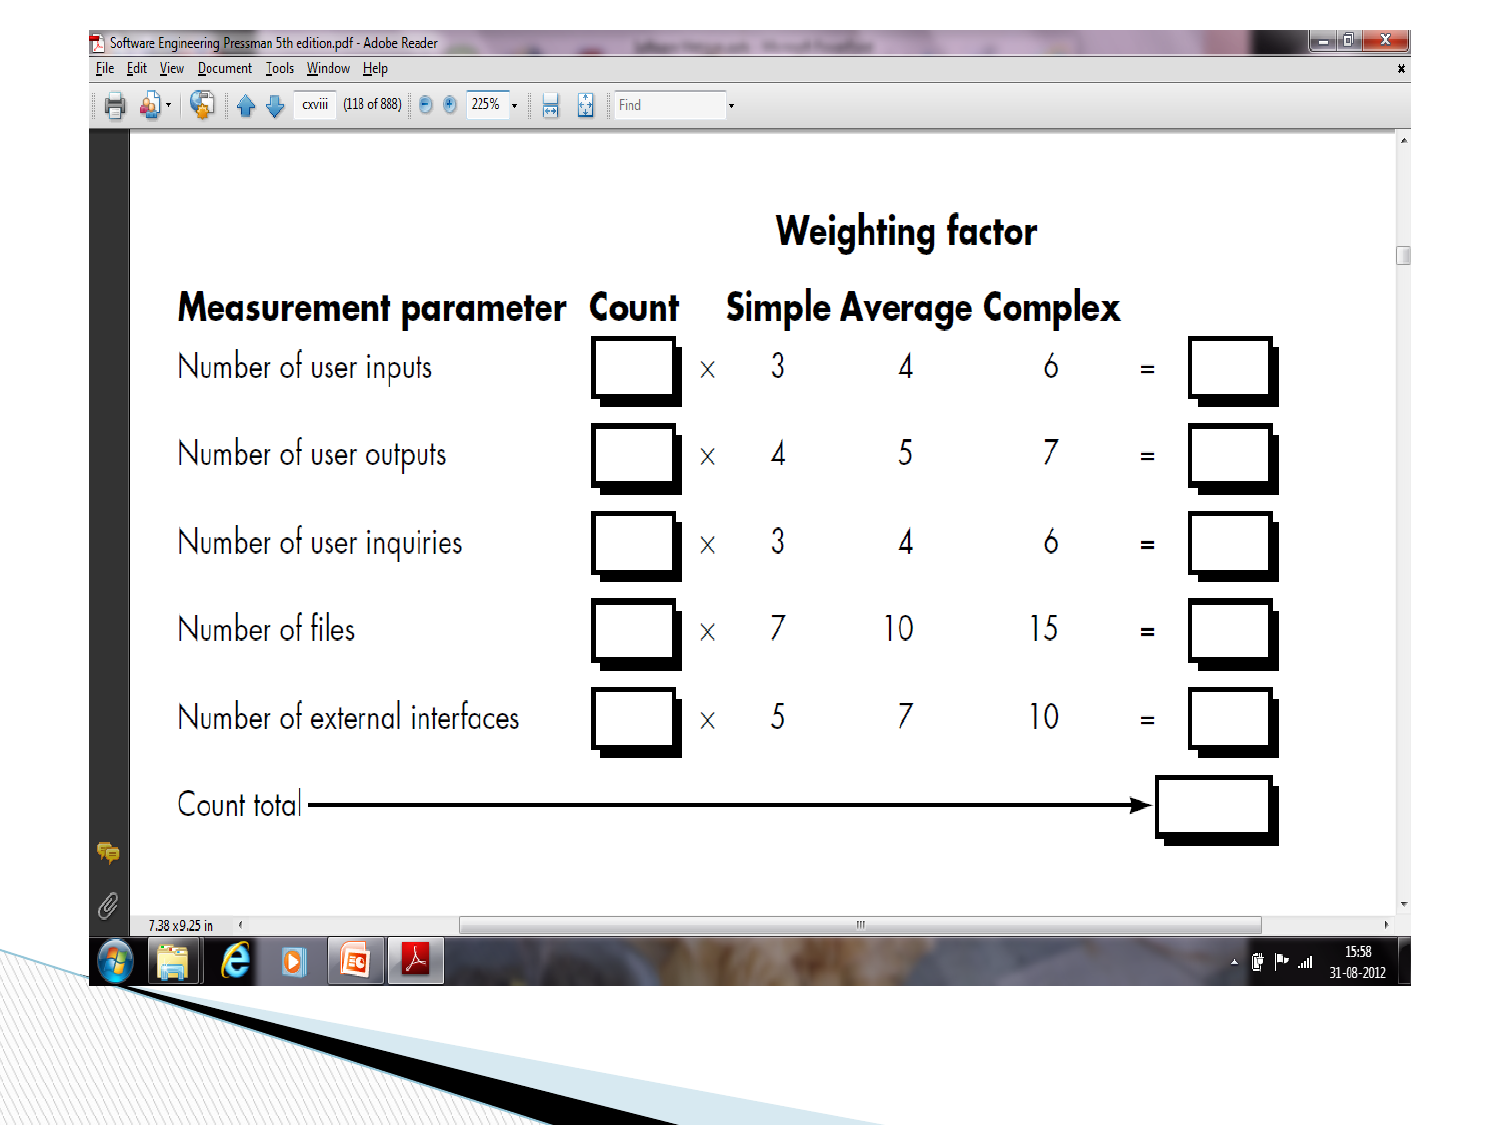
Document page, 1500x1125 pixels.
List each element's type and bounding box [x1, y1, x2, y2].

list [89, 30, 1411, 986]
